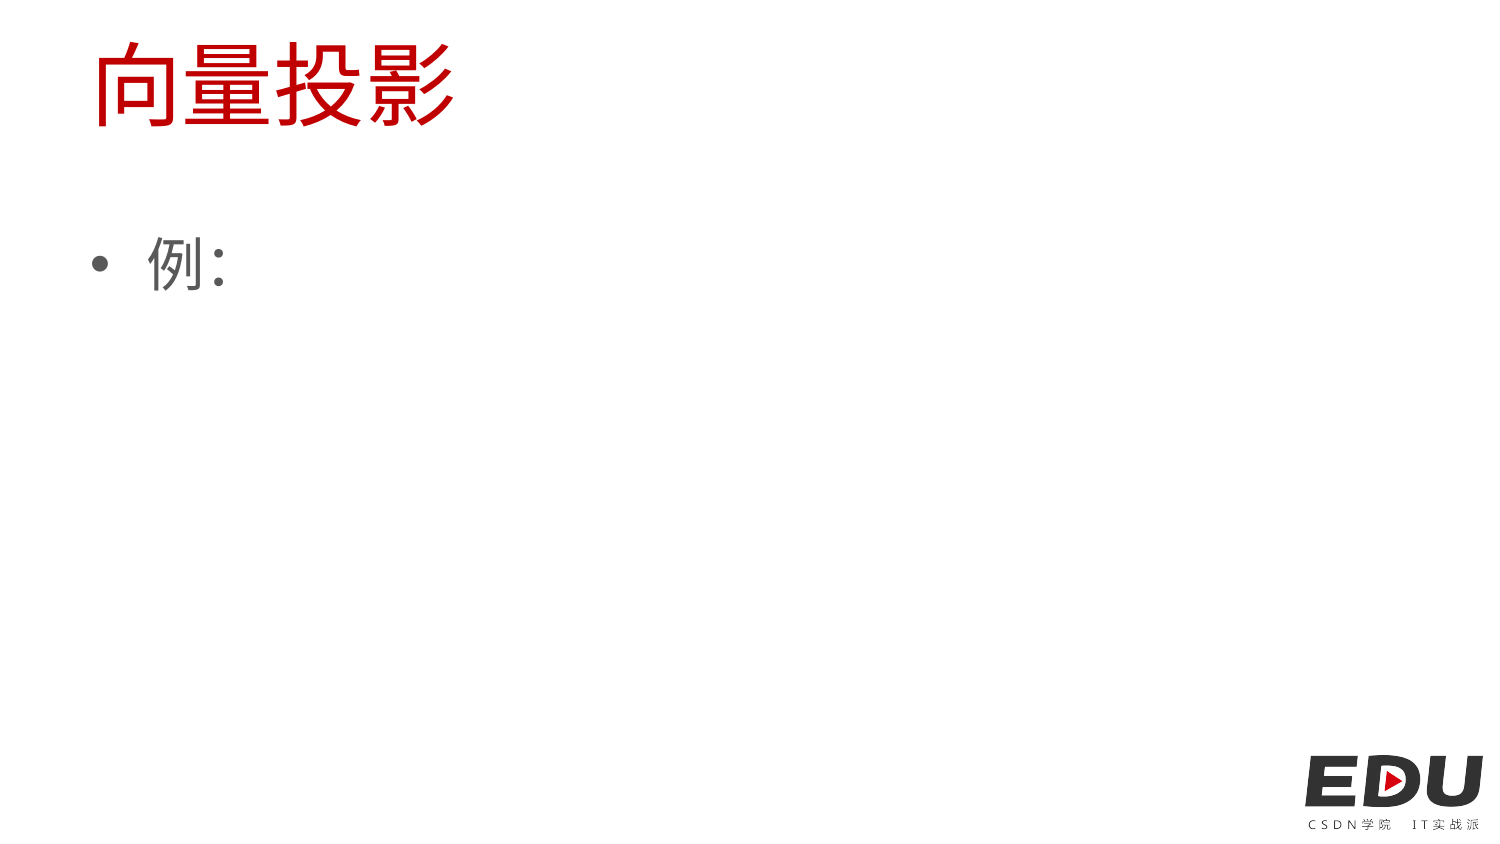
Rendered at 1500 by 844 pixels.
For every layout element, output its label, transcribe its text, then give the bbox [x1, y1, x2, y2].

title 向量投影 [75, 20, 1425, 137]
picture [1305, 755, 1483, 830]
